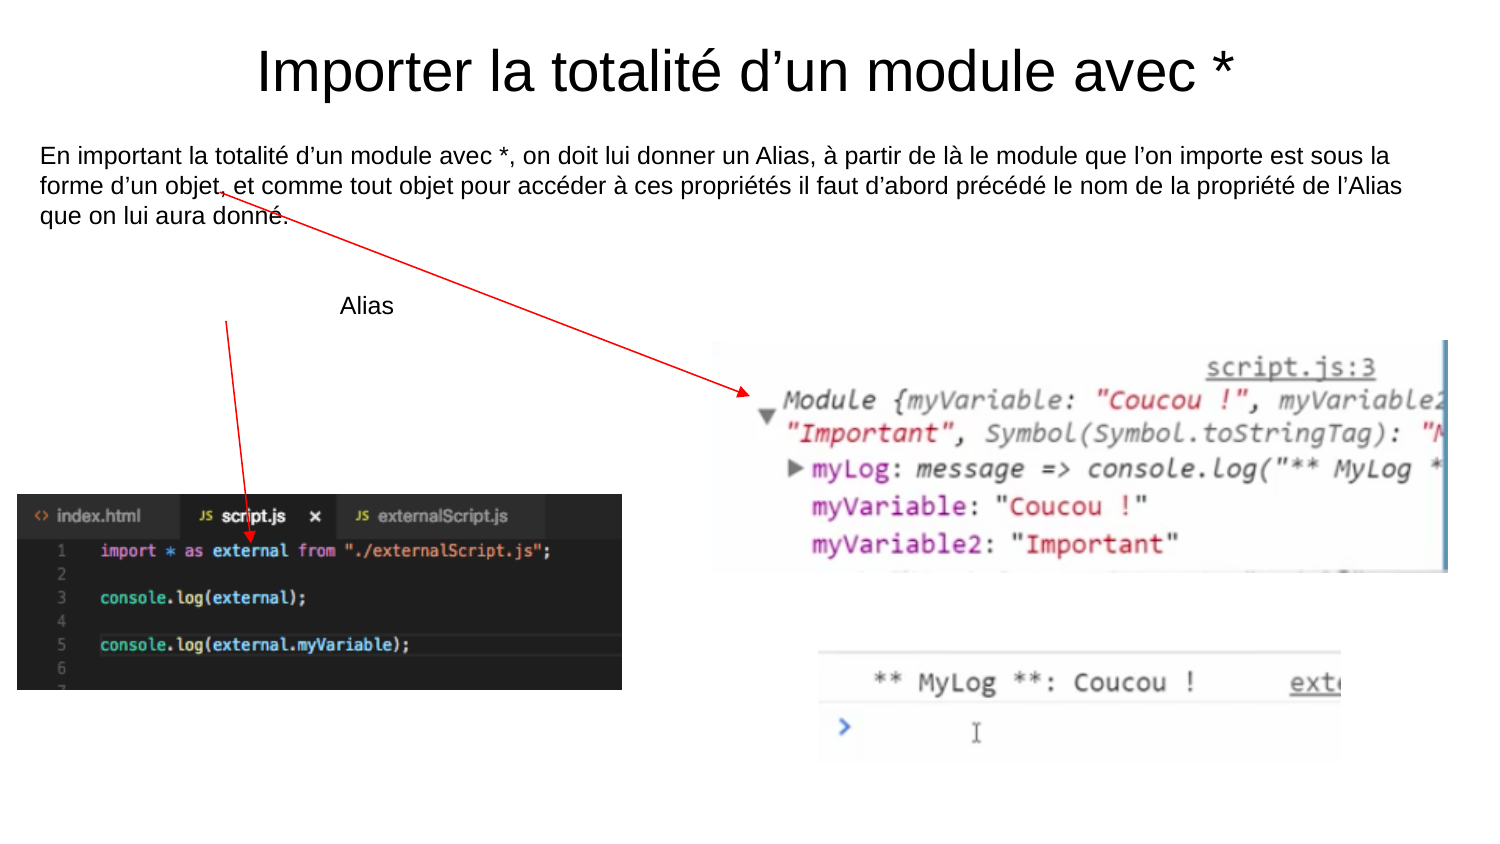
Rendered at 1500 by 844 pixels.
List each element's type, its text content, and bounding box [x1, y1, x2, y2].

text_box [219, 191, 751, 397]
picture [817, 649, 1341, 764]
picture [710, 340, 1448, 573]
title Importer la totalité d’un module avec * [241, 18, 1259, 112]
picture [16, 494, 622, 691]
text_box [225, 320, 252, 544]
text_box En important la totalité d’un module avec *, on doit lui donner un Alias, à partir de là le module que l’on importe est sous la forme d’un objet, et comme tout objet pour accéder à ces propriétés il faut d’abord précédé le nom de la propriété de l’Alias que on lui aura donné. Alias [25, 124, 1467, 341]
